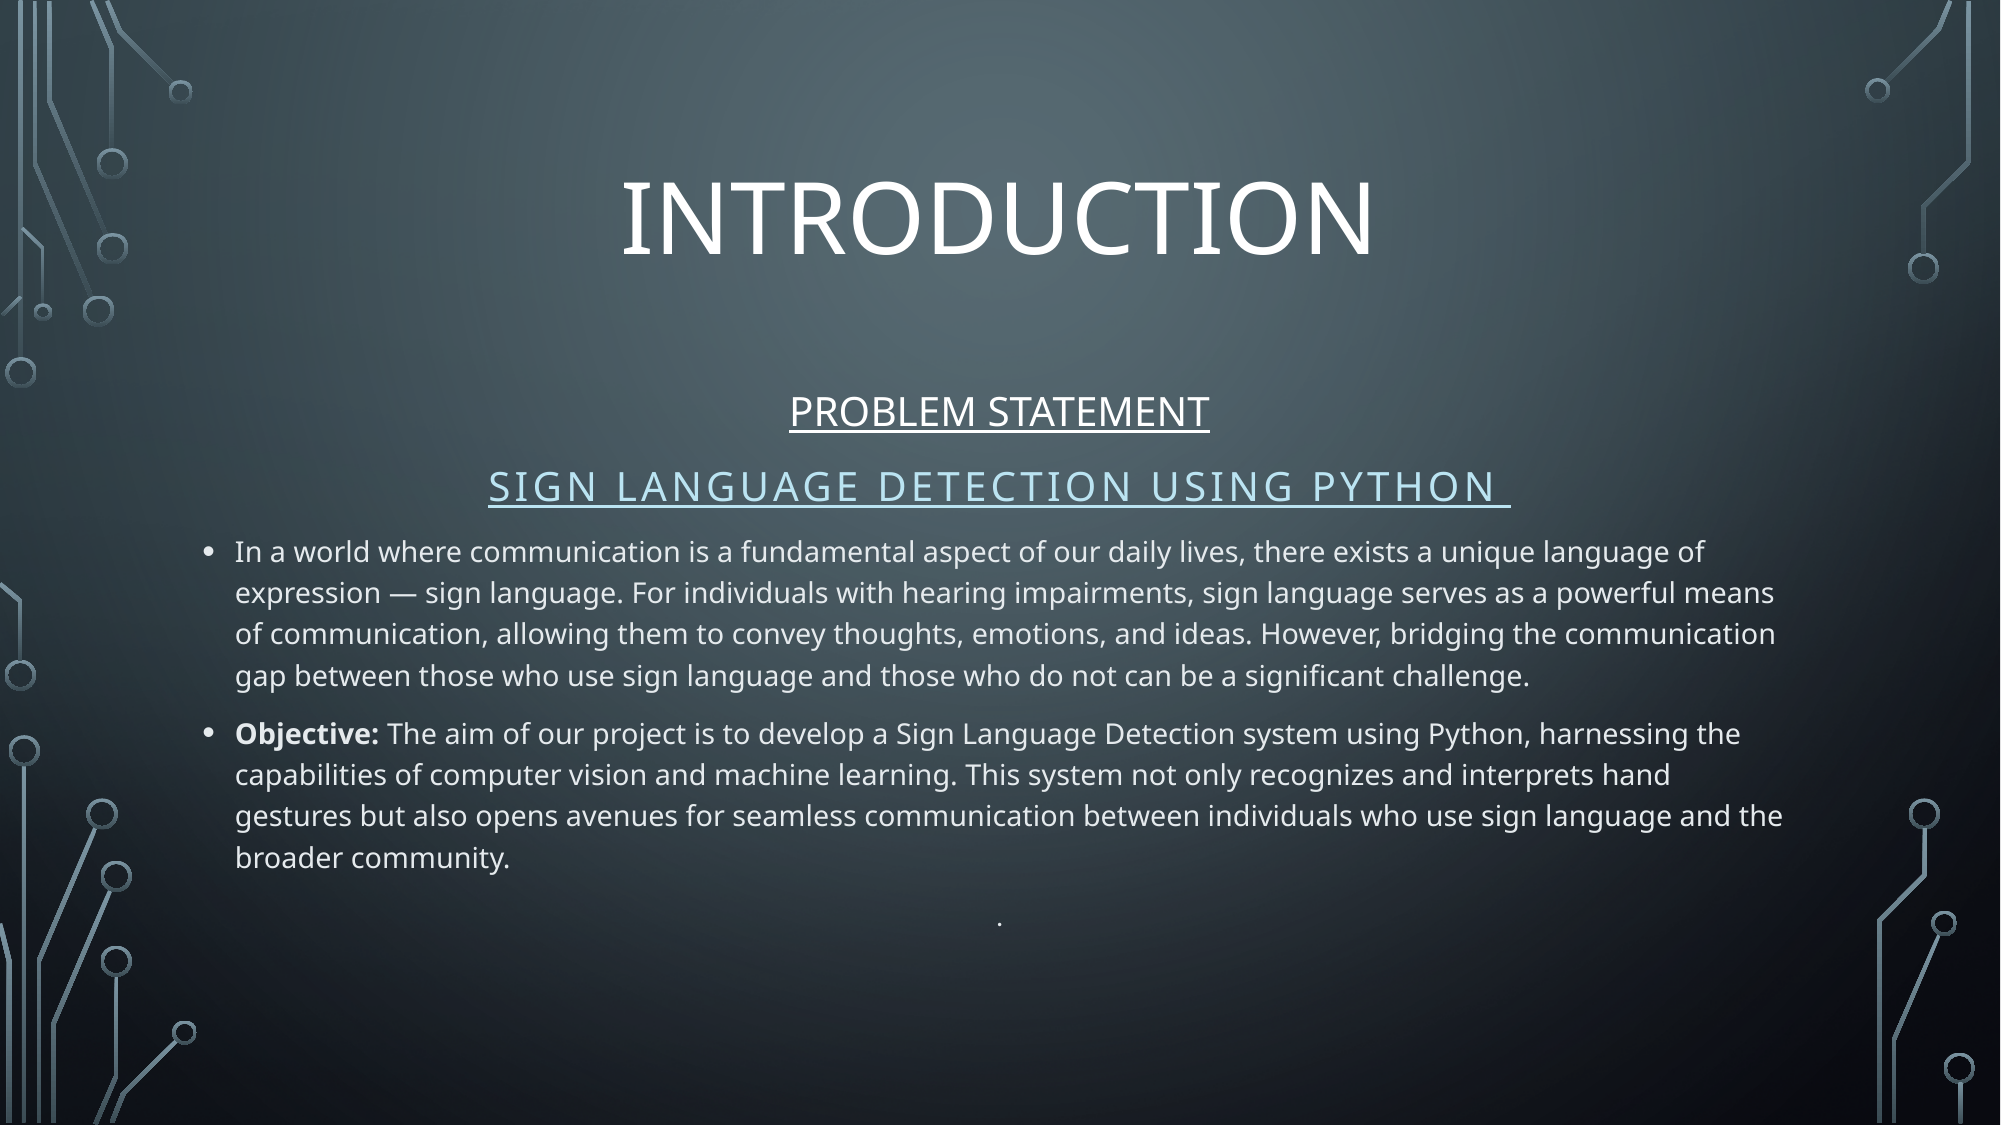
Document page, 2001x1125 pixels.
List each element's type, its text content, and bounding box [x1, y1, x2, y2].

title INTRODUCTION [187, 101, 1813, 344]
list PROBLEM STATEMENT Sign language detection using python In a world where communication is a fundamental aspect of our daily lives, there exists a unique language of expression — sign language. For individuals with hearing impairments, sign language serves as a powerful means of communication, allowing them to convey thoughts, emotions, and ideas. However, bridging the communication gap between those who use sign language and those who do not can be a significant challenge. Objective: The aim of our project is to develop a Sign Language Detection system using Python, harnessing the capabilities of computer vision and machine learning. This system not only recognizes and interprets hand gestures but also opens avenues for seamless communication between individuals who use sign language and the broader community. . [187, 369, 1813, 950]
